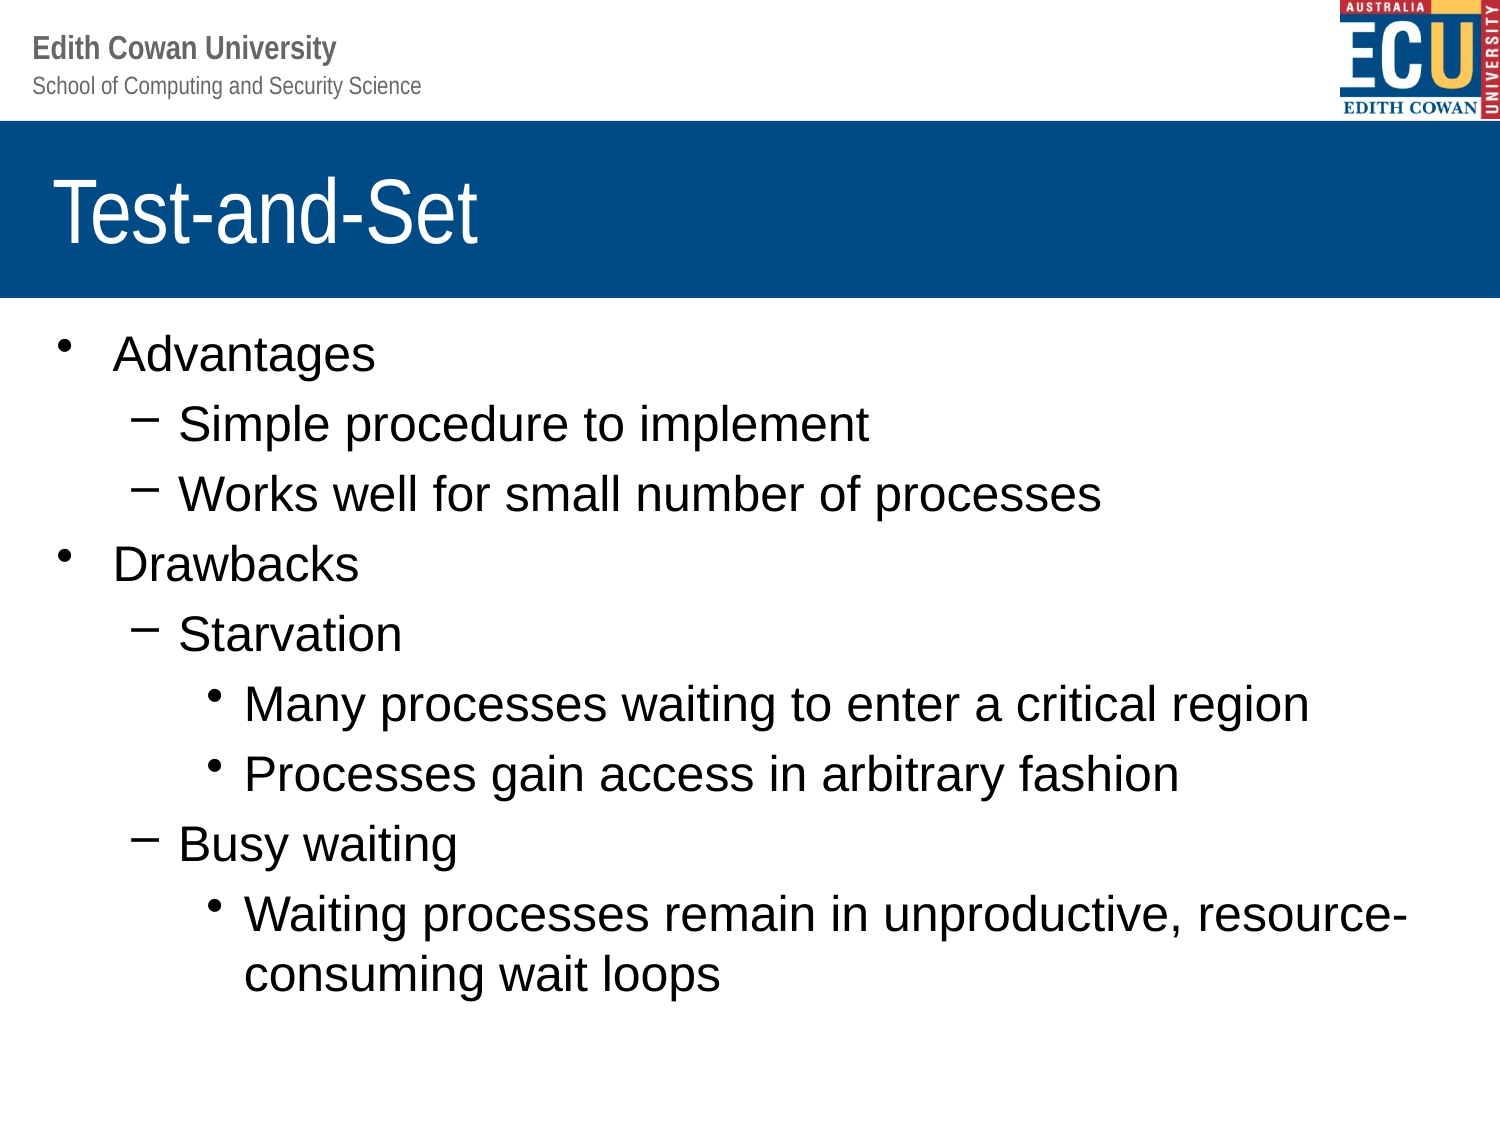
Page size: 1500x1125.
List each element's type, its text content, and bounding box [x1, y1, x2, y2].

list Advantages Simple procedure to implement Works well for small number of processes Drawbacks Starvation Many processes waiting to enter a critical region Processes gain access in arbitrary fashion Busy waiting Waiting processes remain in unproductive, resource-consuming wait loops [40, 314, 1460, 1083]
picture [1340, 0, 1500, 119]
title Test-and-Set [37, 124, 1456, 290]
